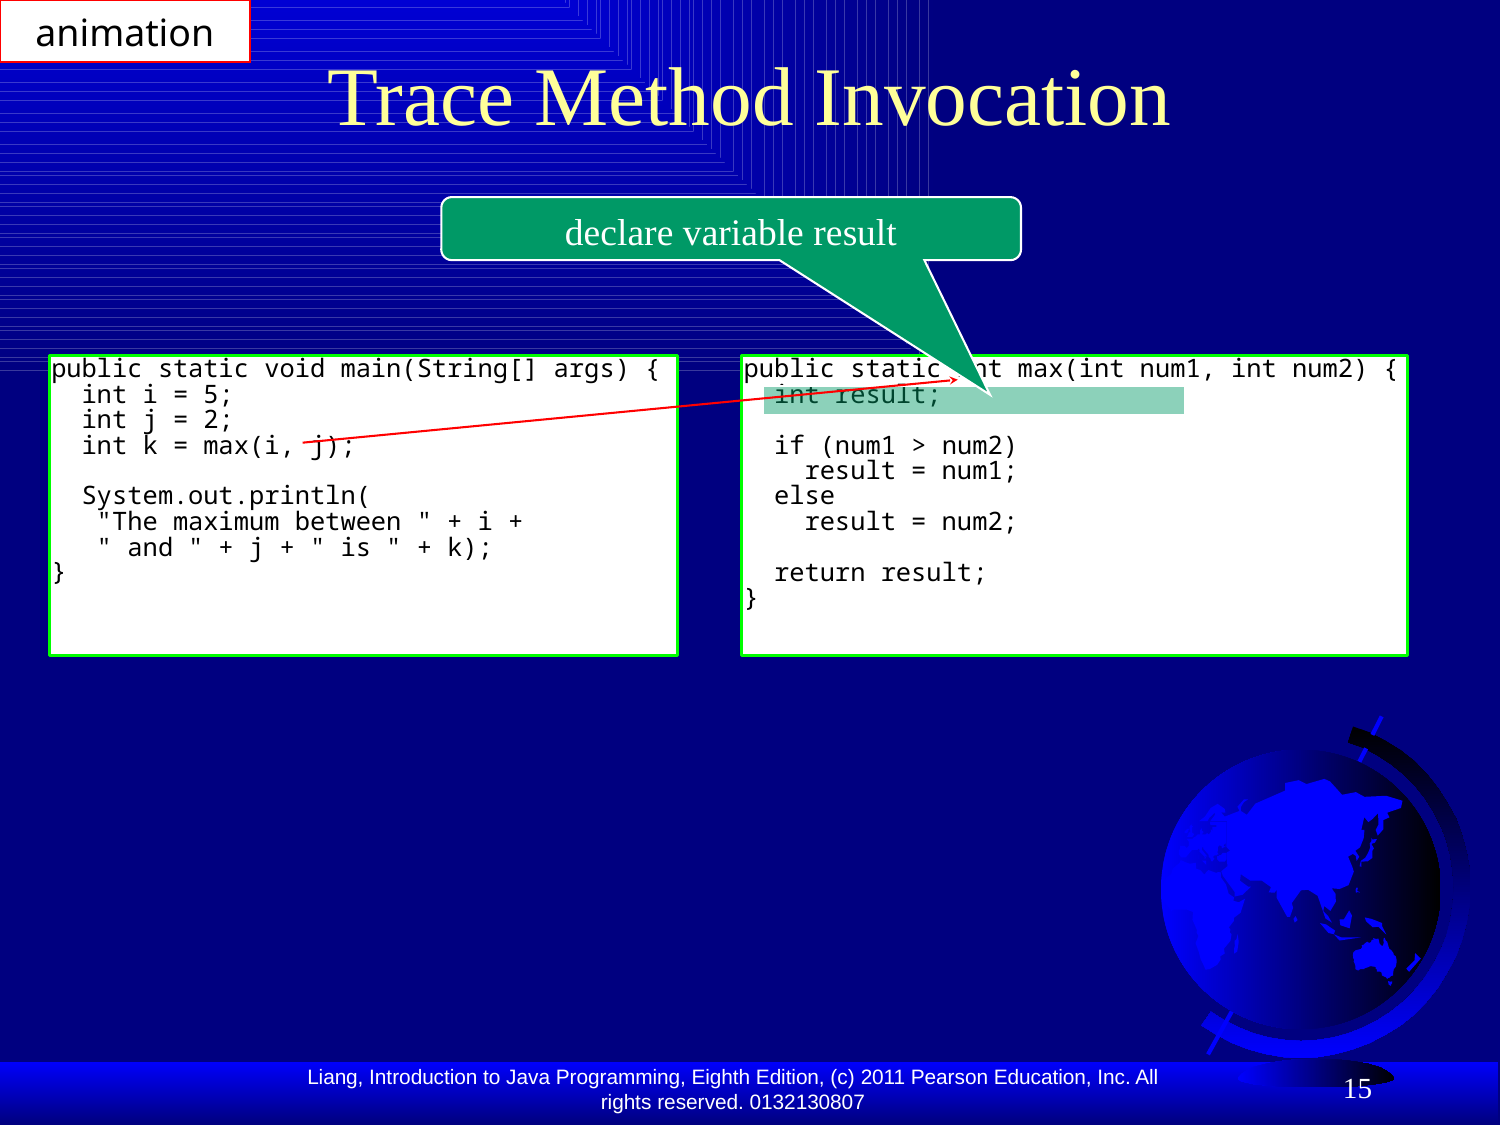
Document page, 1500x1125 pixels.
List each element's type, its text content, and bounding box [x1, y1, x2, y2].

title Trace Method Invocation [112, 37, 1388, 148]
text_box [37, 316, 1451, 680]
text_box declare variable result [441, 197, 1022, 314]
slide_number 15 [1074, 1049, 1388, 1125]
text_box animation [0, 0, 250, 63]
